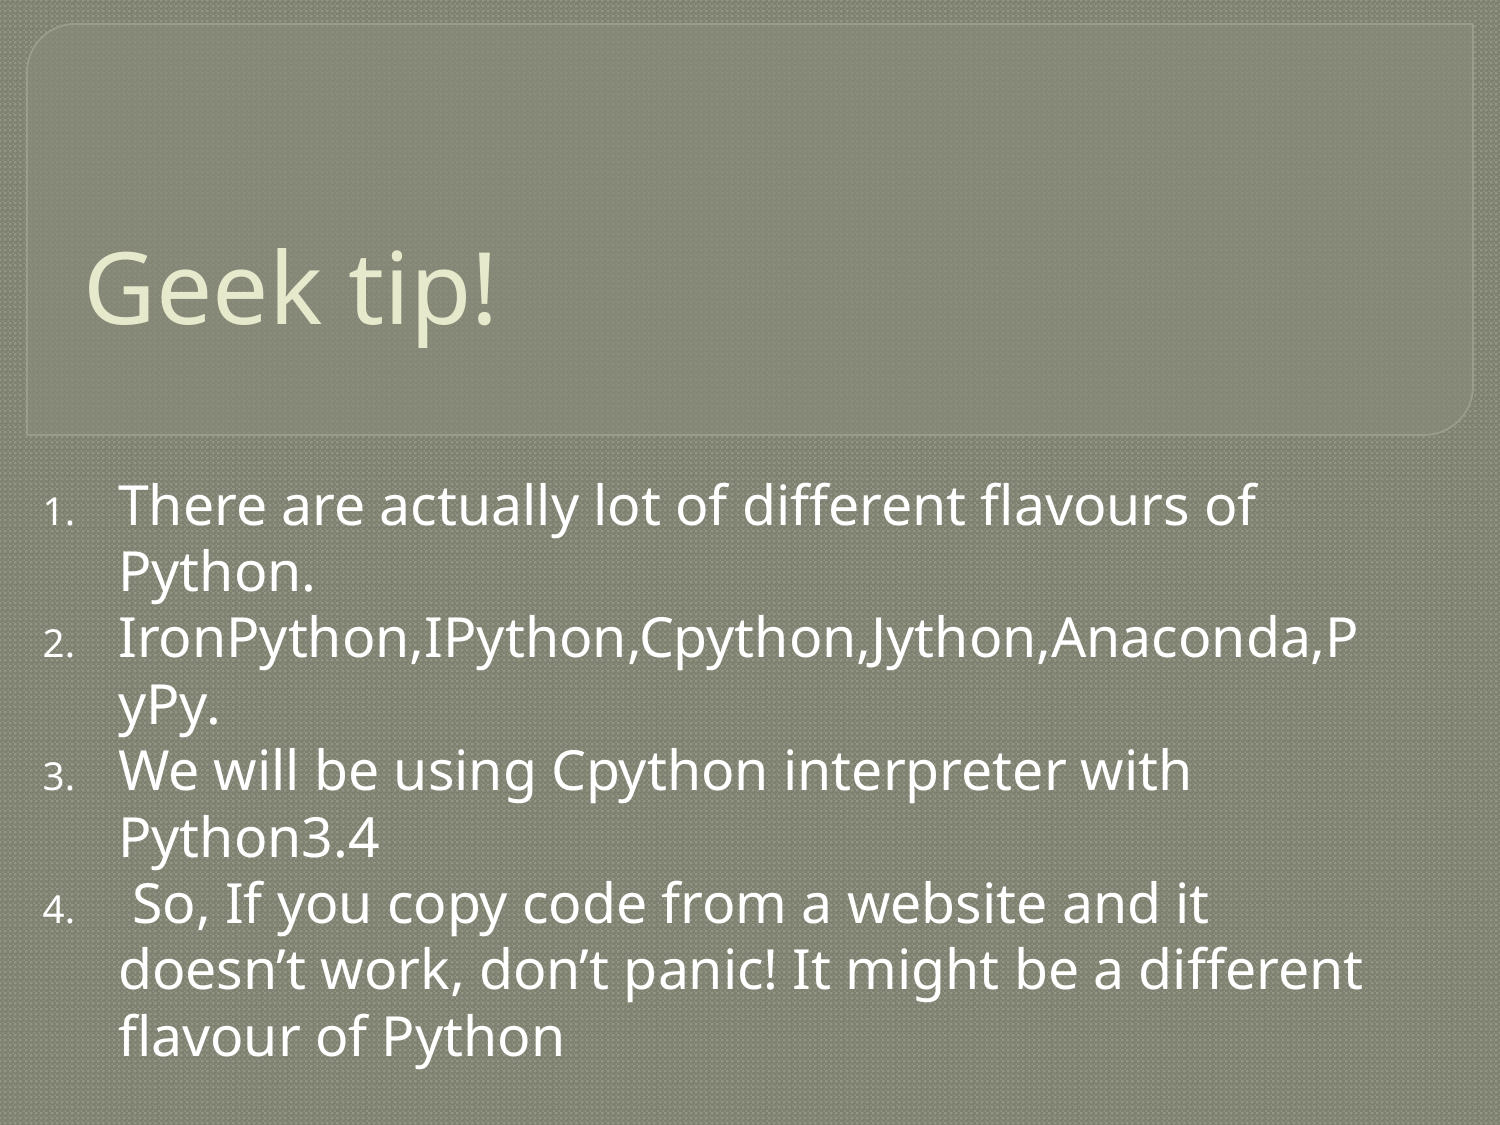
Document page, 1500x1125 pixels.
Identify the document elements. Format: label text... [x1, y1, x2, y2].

title Geek tip! [76, 62, 1427, 352]
subtitle There are actually lot of different flavours of Python. IronPython,IPython,Cpython,Jython,Anaconda,PyPy. We will be using Cpython interpreter with Python3.4 So, If you copy code from a website and it doesn’t work, don’t panic! It might be a different flavour of Python [35, 462, 1427, 1079]
